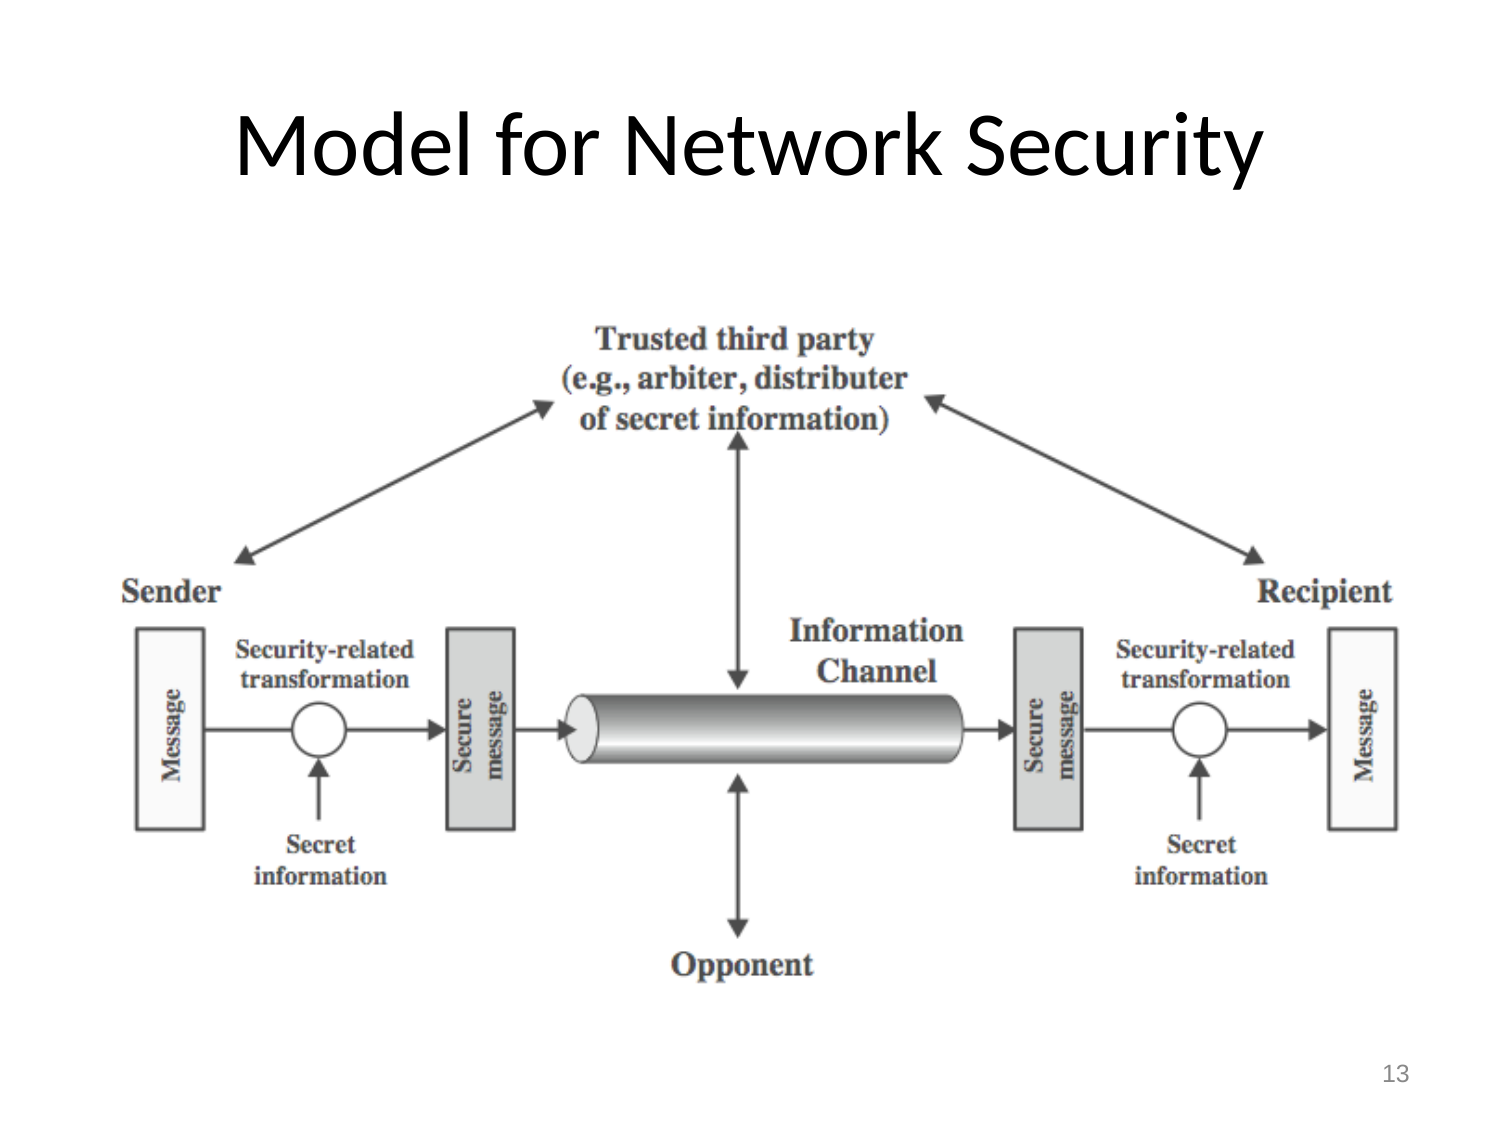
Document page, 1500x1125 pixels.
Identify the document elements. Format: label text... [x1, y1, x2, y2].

slide_number 13 [1074, 1042, 1425, 1103]
title Model for Network Security [75, 45, 1425, 233]
picture [95, 302, 1431, 1015]
